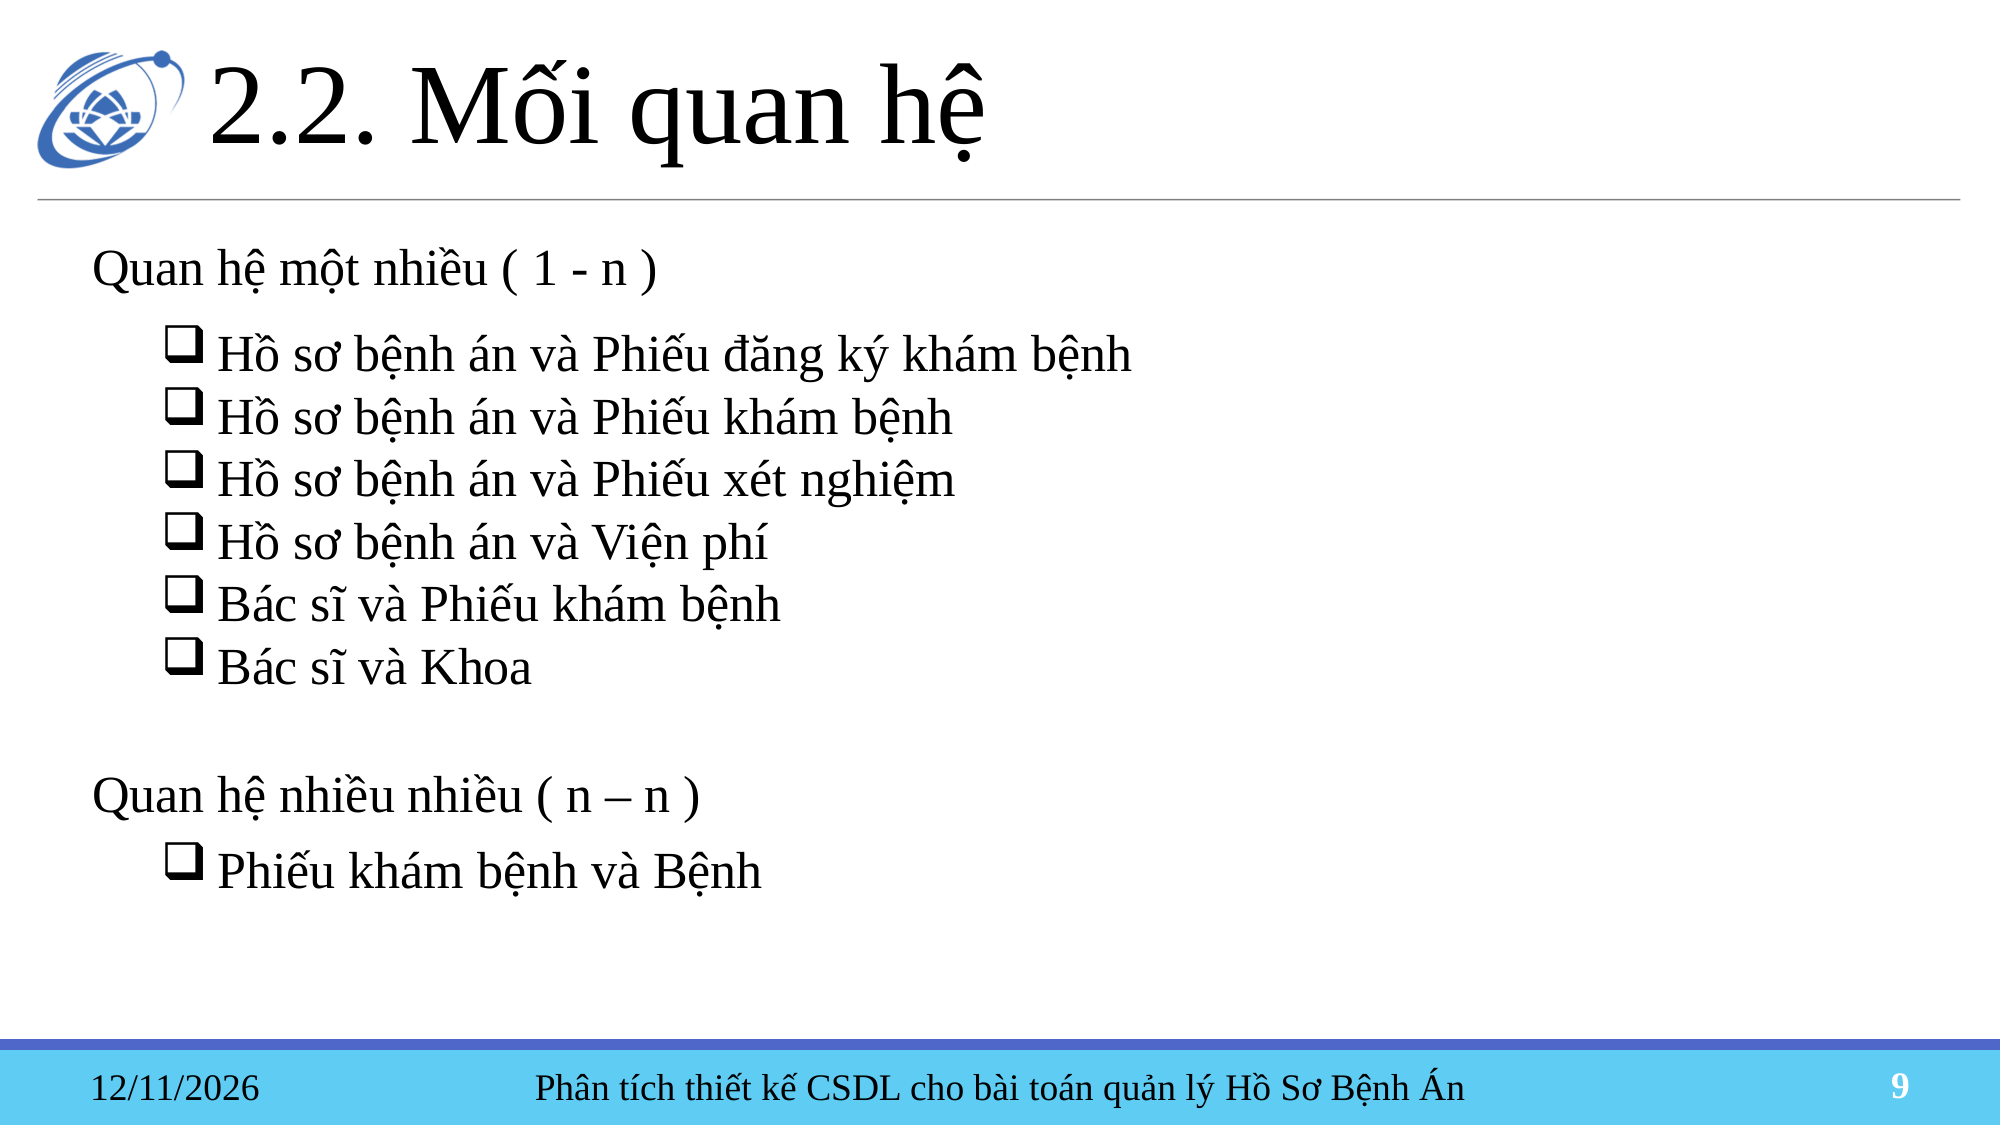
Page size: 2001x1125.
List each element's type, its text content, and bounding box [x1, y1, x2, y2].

slide_number 9 [1715, 1063, 1910, 1109]
footer Phân tích thiết kế CSDL cho bài toán quản lý Hồ Sơ Bệnh Án [481, 1062, 1519, 1109]
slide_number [89, 1063, 285, 1109]
text_box Phiếu khám bệnh và Bệnh [146, 829, 853, 907]
text_box Quan hệ nhiều nhiều ( n – n ) [77, 752, 784, 831]
text_box Hồ sơ bệnh án và Phiếu đăng ký khám bệnh Hồ sơ bệnh án và Phiếu khám bệnh Hồ sơ bệnh án và Phiếu xét nghiệm Hồ sơ bệnh án và Viện phí Bác sĩ và Phiếu khám bệnh Bác sĩ và Khoa [146, 312, 2000, 702]
picture [37, 34, 185, 183]
text_box Quan hệ một nhiều ( 1 - n ) [77, 226, 700, 349]
text_box 2.2. Mối quan hệ [206, 27, 1950, 167]
